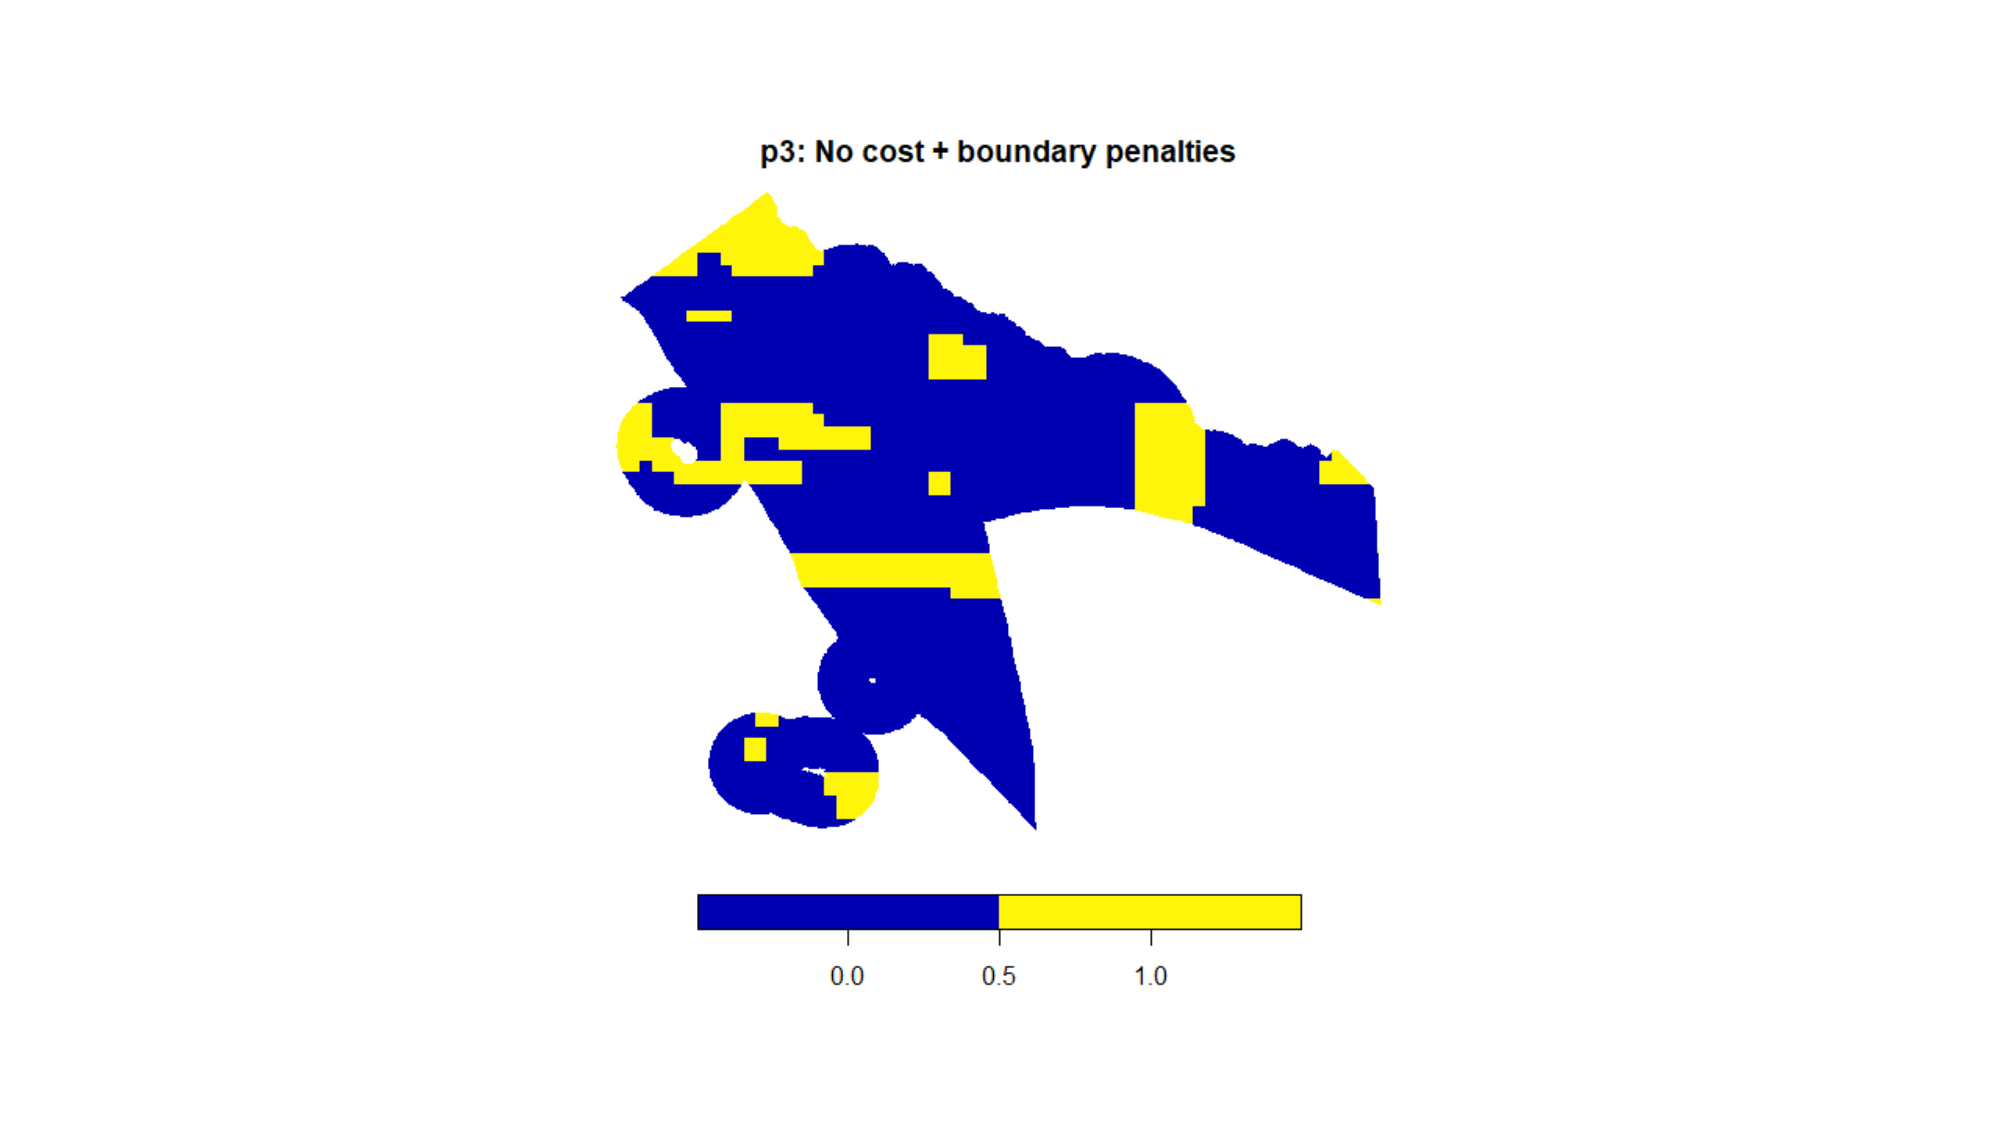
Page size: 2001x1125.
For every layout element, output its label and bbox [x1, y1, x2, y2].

picture [481, 131, 1518, 993]
